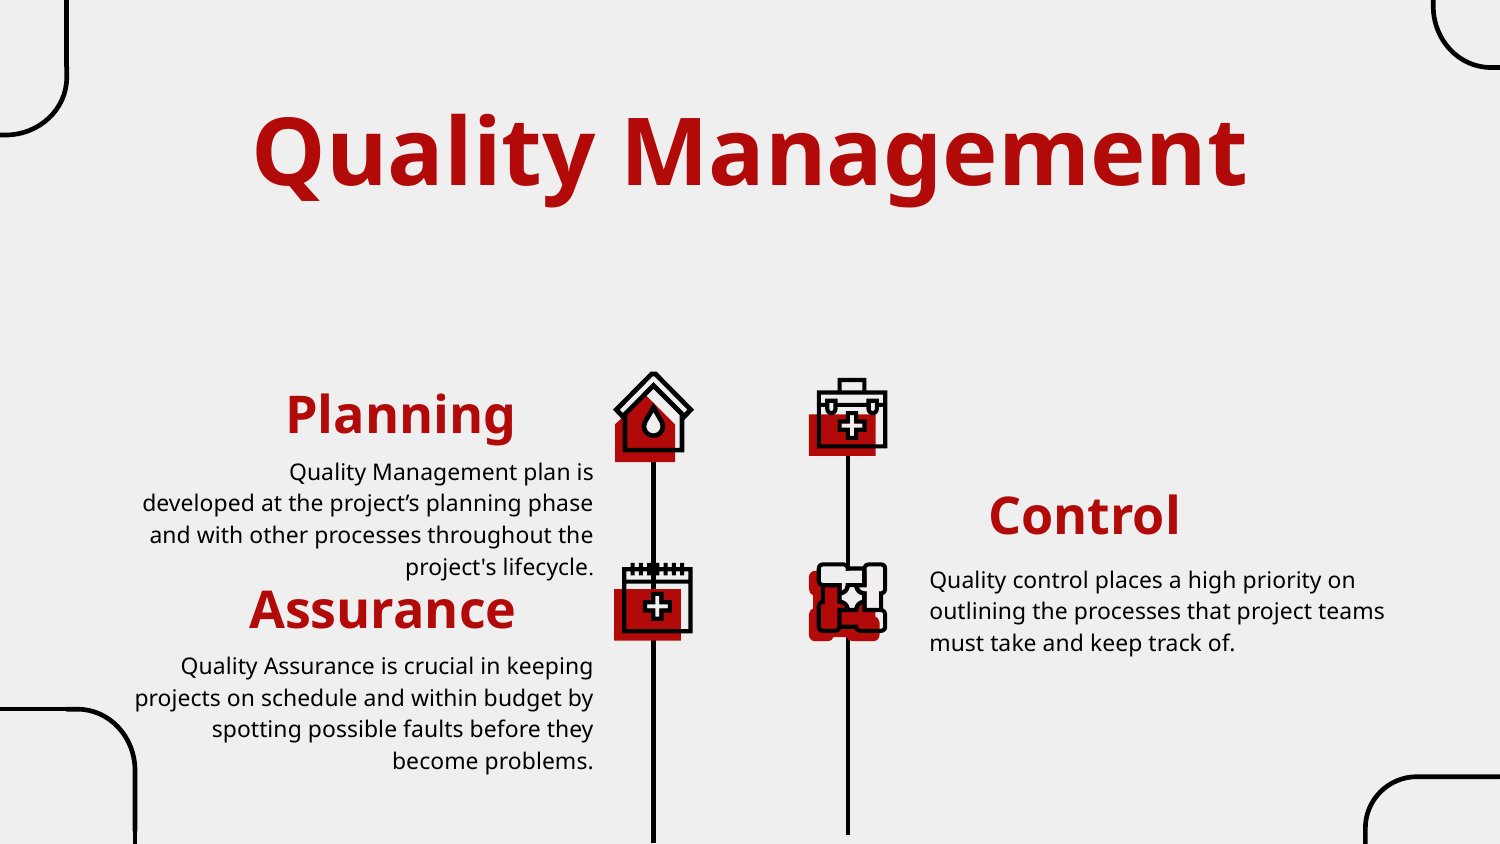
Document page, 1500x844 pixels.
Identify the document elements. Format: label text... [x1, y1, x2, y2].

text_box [808, 377, 888, 836]
text_box Quality Management plan is developed at the project’s planning phase and with other processes throughout the project's lifecycle. [116, 438, 607, 595]
title Quality Management [62, 100, 1438, 195]
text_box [612, 371, 695, 844]
text_box Quality Assurance is crucial in keeping projects on schedule and within budget by spotting possible faults before they become problems. [116, 632, 607, 789]
title Control [973, 466, 1284, 546]
title Assurance [221, 595, 532, 632]
title Planning [221, 365, 532, 438]
text_box Quality control places a high priority on outlining the processes that project teams must take and keep track of. [914, 546, 1407, 671]
